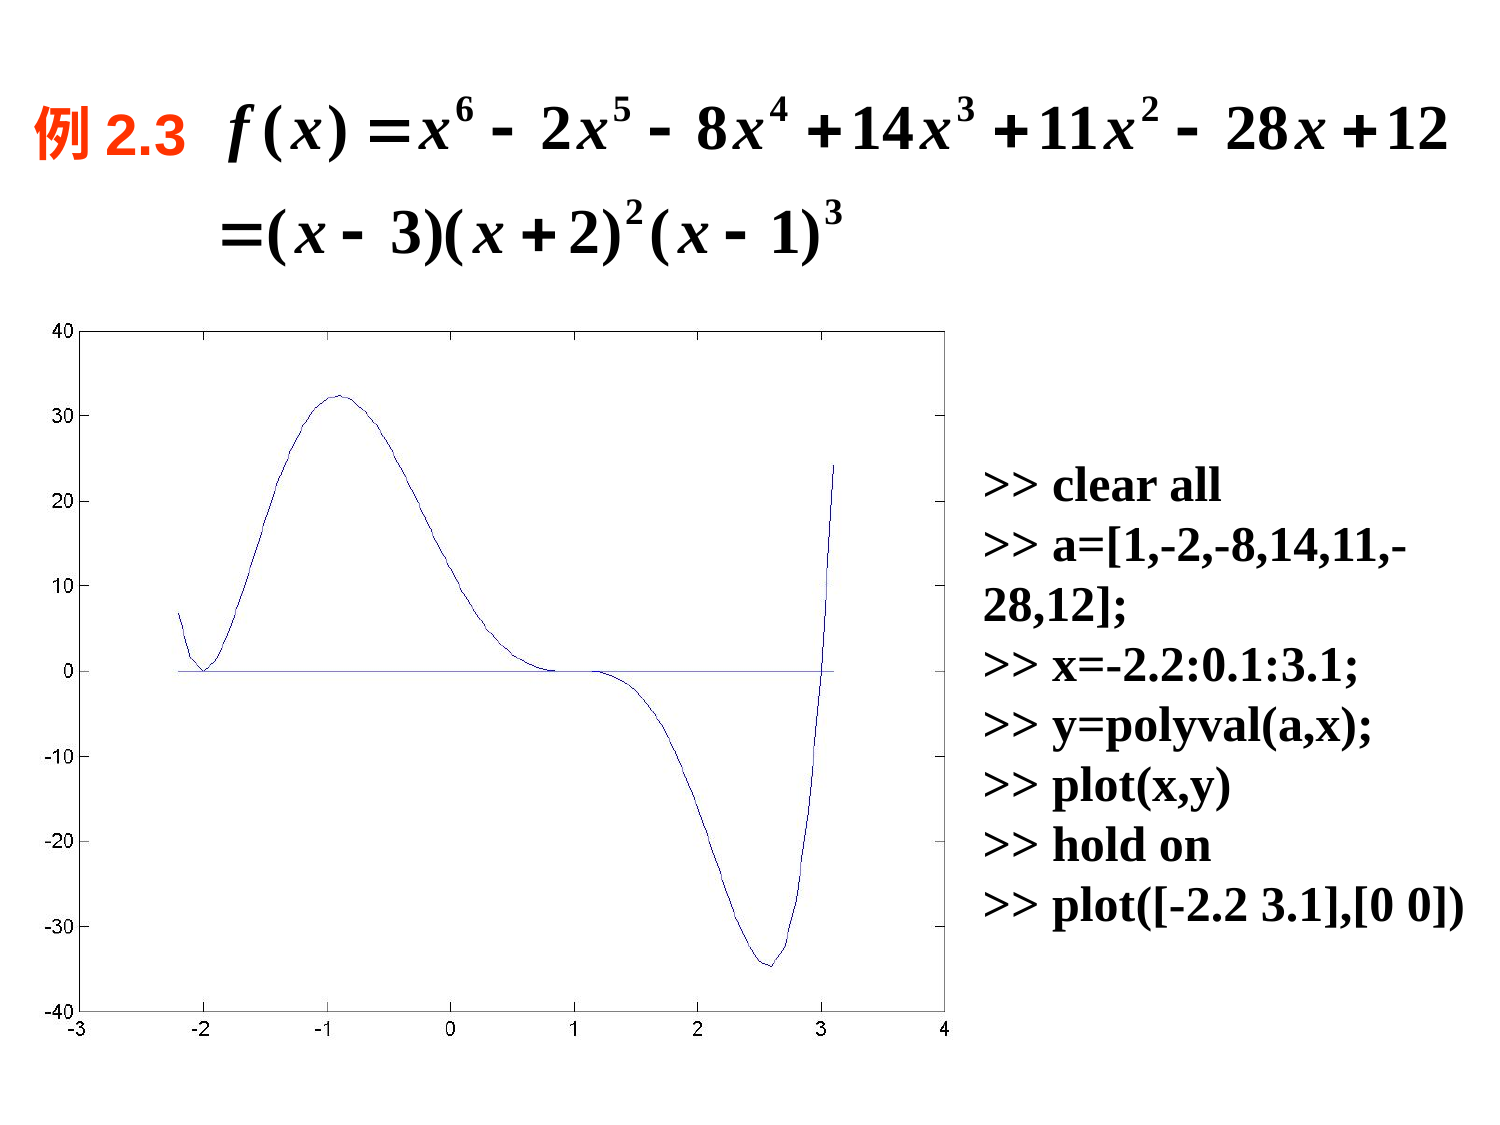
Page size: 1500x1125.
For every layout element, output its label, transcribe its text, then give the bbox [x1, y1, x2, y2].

picture [0, 267, 1050, 1103]
text_box >> clear all >> a=[1,-2,-8,14,11,-28,12]; >> x=-2.2:0.1:3.1; >> y=polyval(a,x); >> plot(x,y) >> hold on >> plot([-2.2 3.1],[0 0]) [1050, 444, 1500, 940]
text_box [206, 78, 1459, 282]
text_box 例2.3 [0, 90, 206, 175]
